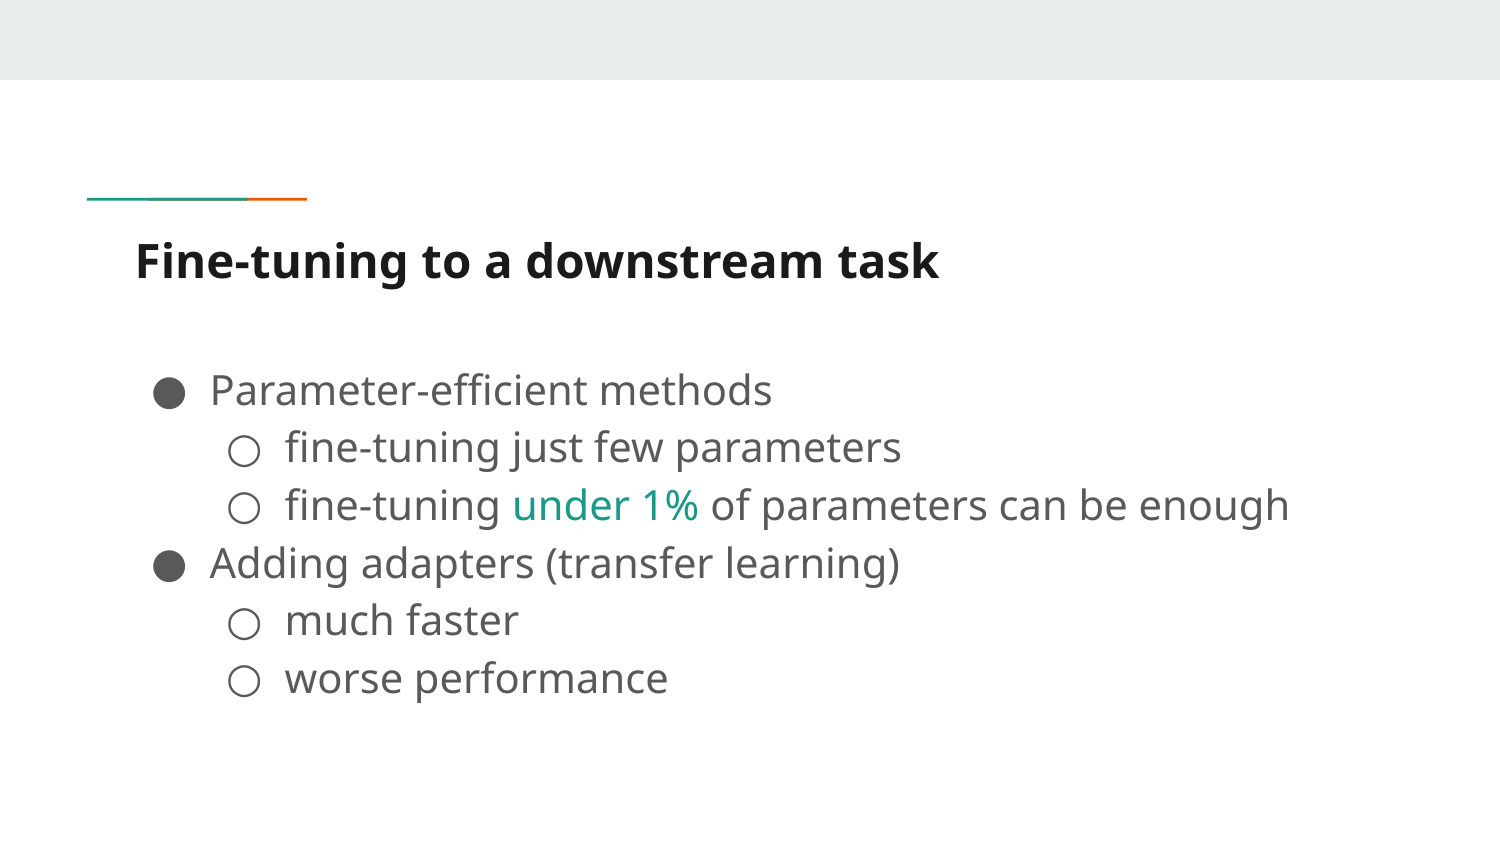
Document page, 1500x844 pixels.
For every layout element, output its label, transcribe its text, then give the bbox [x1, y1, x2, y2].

title Fine-tuning to a downstream task [119, 216, 1381, 305]
list Parameter-efficient methods fine-tuning just few parameters fine-tuning under 1% of parameters can be enough Adding adapters (transfer learning) much faster worse performance [119, 341, 1381, 821]
